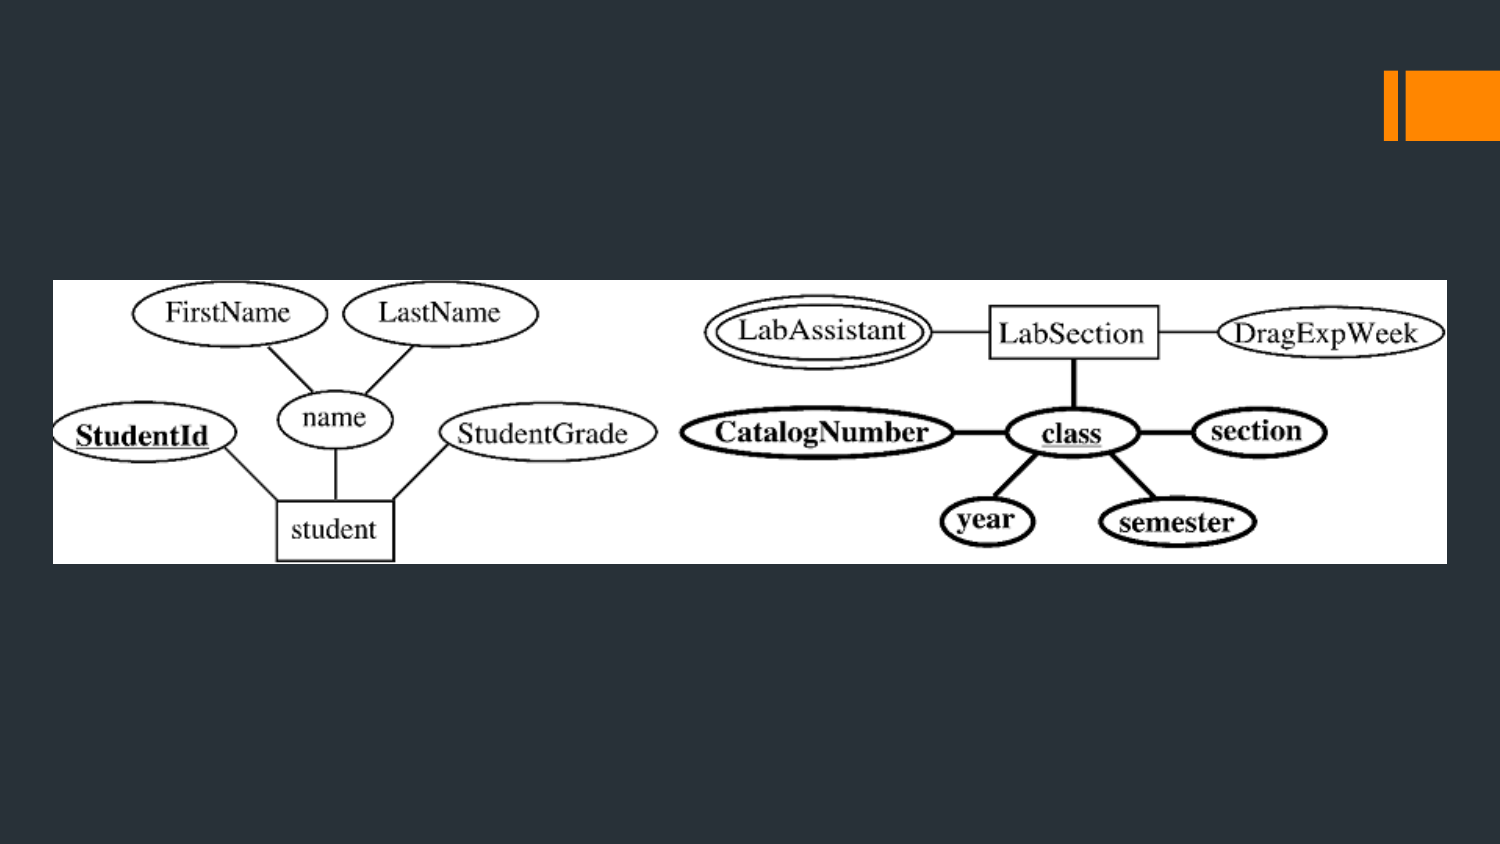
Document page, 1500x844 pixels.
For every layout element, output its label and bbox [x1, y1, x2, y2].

picture [53, 279, 1447, 564]
